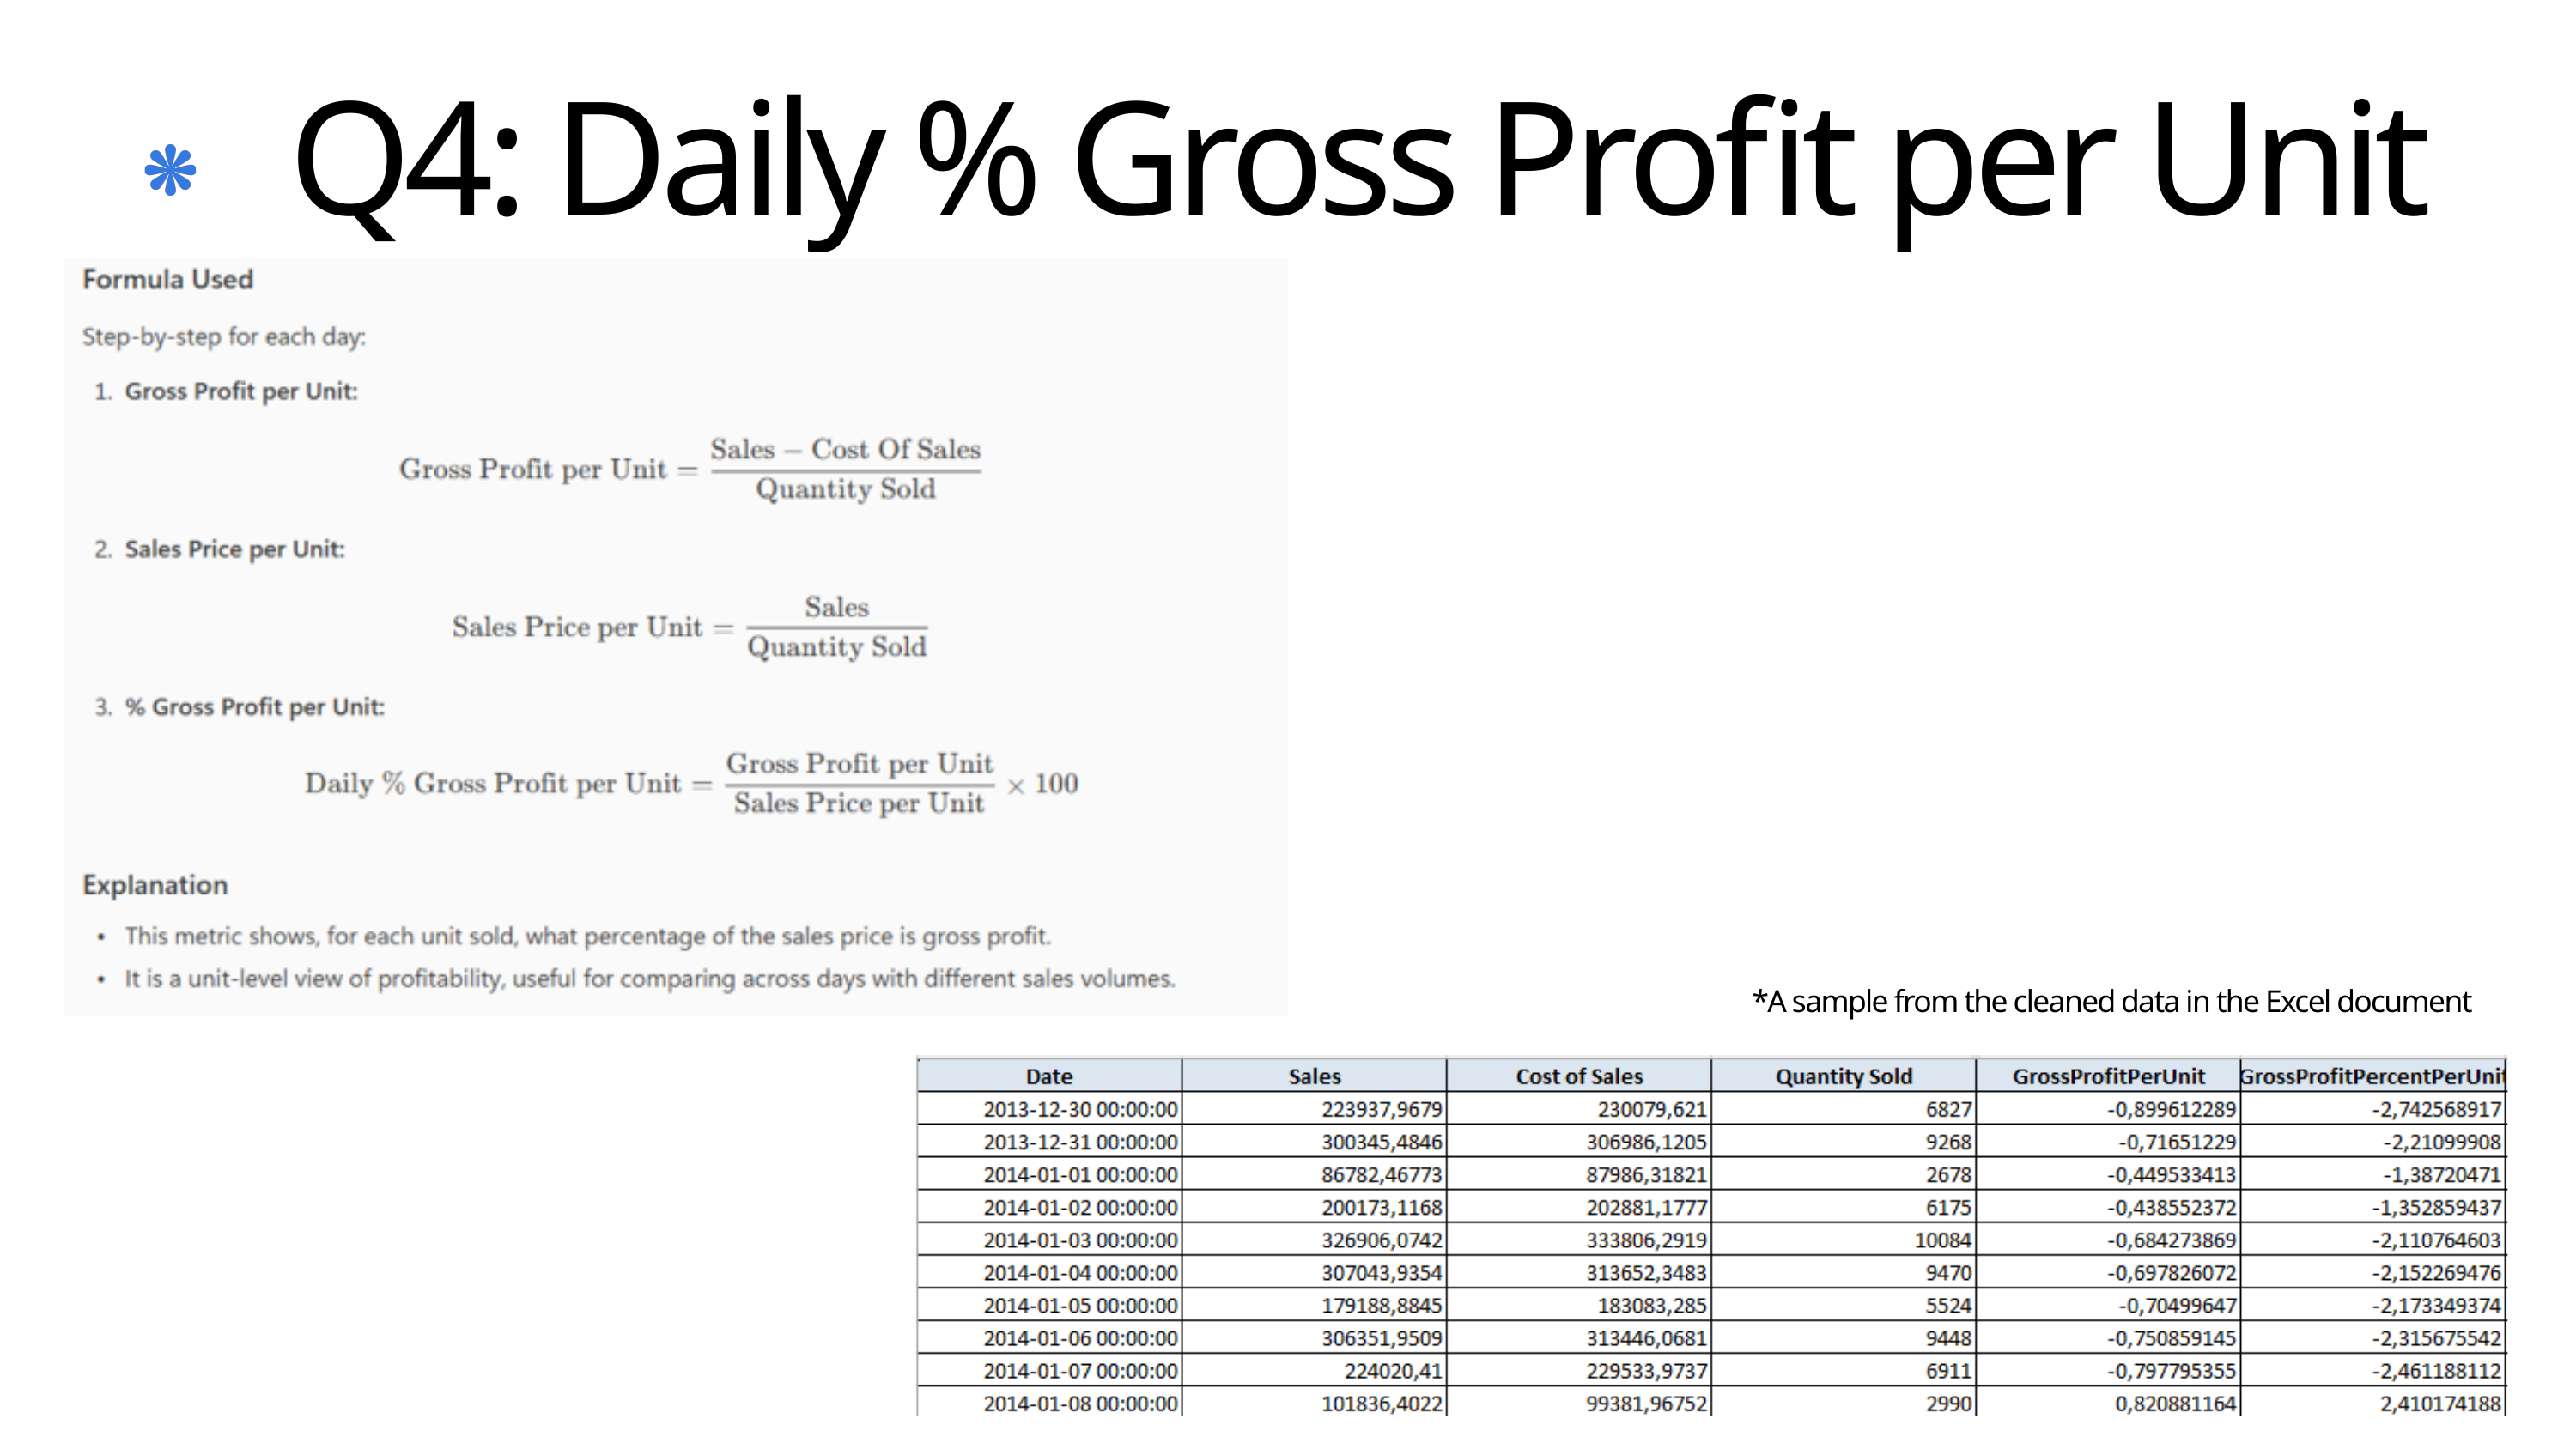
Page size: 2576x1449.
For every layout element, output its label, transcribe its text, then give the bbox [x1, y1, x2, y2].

text_box Q4: Daily % Gross Profit per Unit [212, 109, 2508, 247]
text_box [915, 1055, 2508, 1416]
text_box [64, 258, 1288, 1016]
text_box *A sample from the cleaned data in the Excel document [1752, 976, 2508, 1019]
text_box [144, 144, 197, 197]
